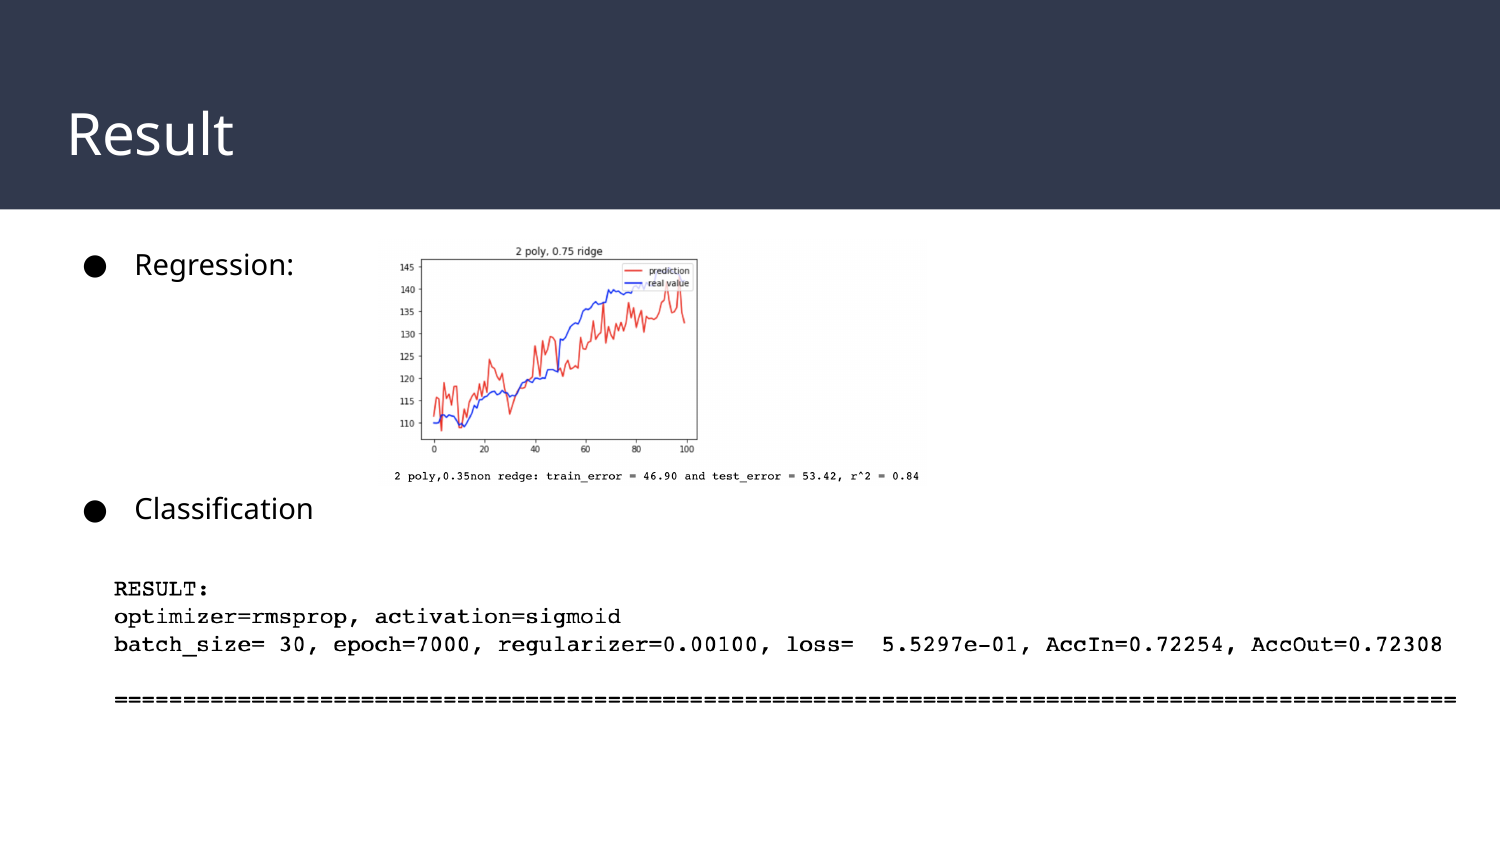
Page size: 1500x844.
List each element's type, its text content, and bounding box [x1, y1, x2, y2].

title Result [51, 82, 1449, 185]
text_box Regression: Classification [44, 231, 1473, 827]
picture [105, 558, 1467, 723]
picture [377, 238, 928, 486]
